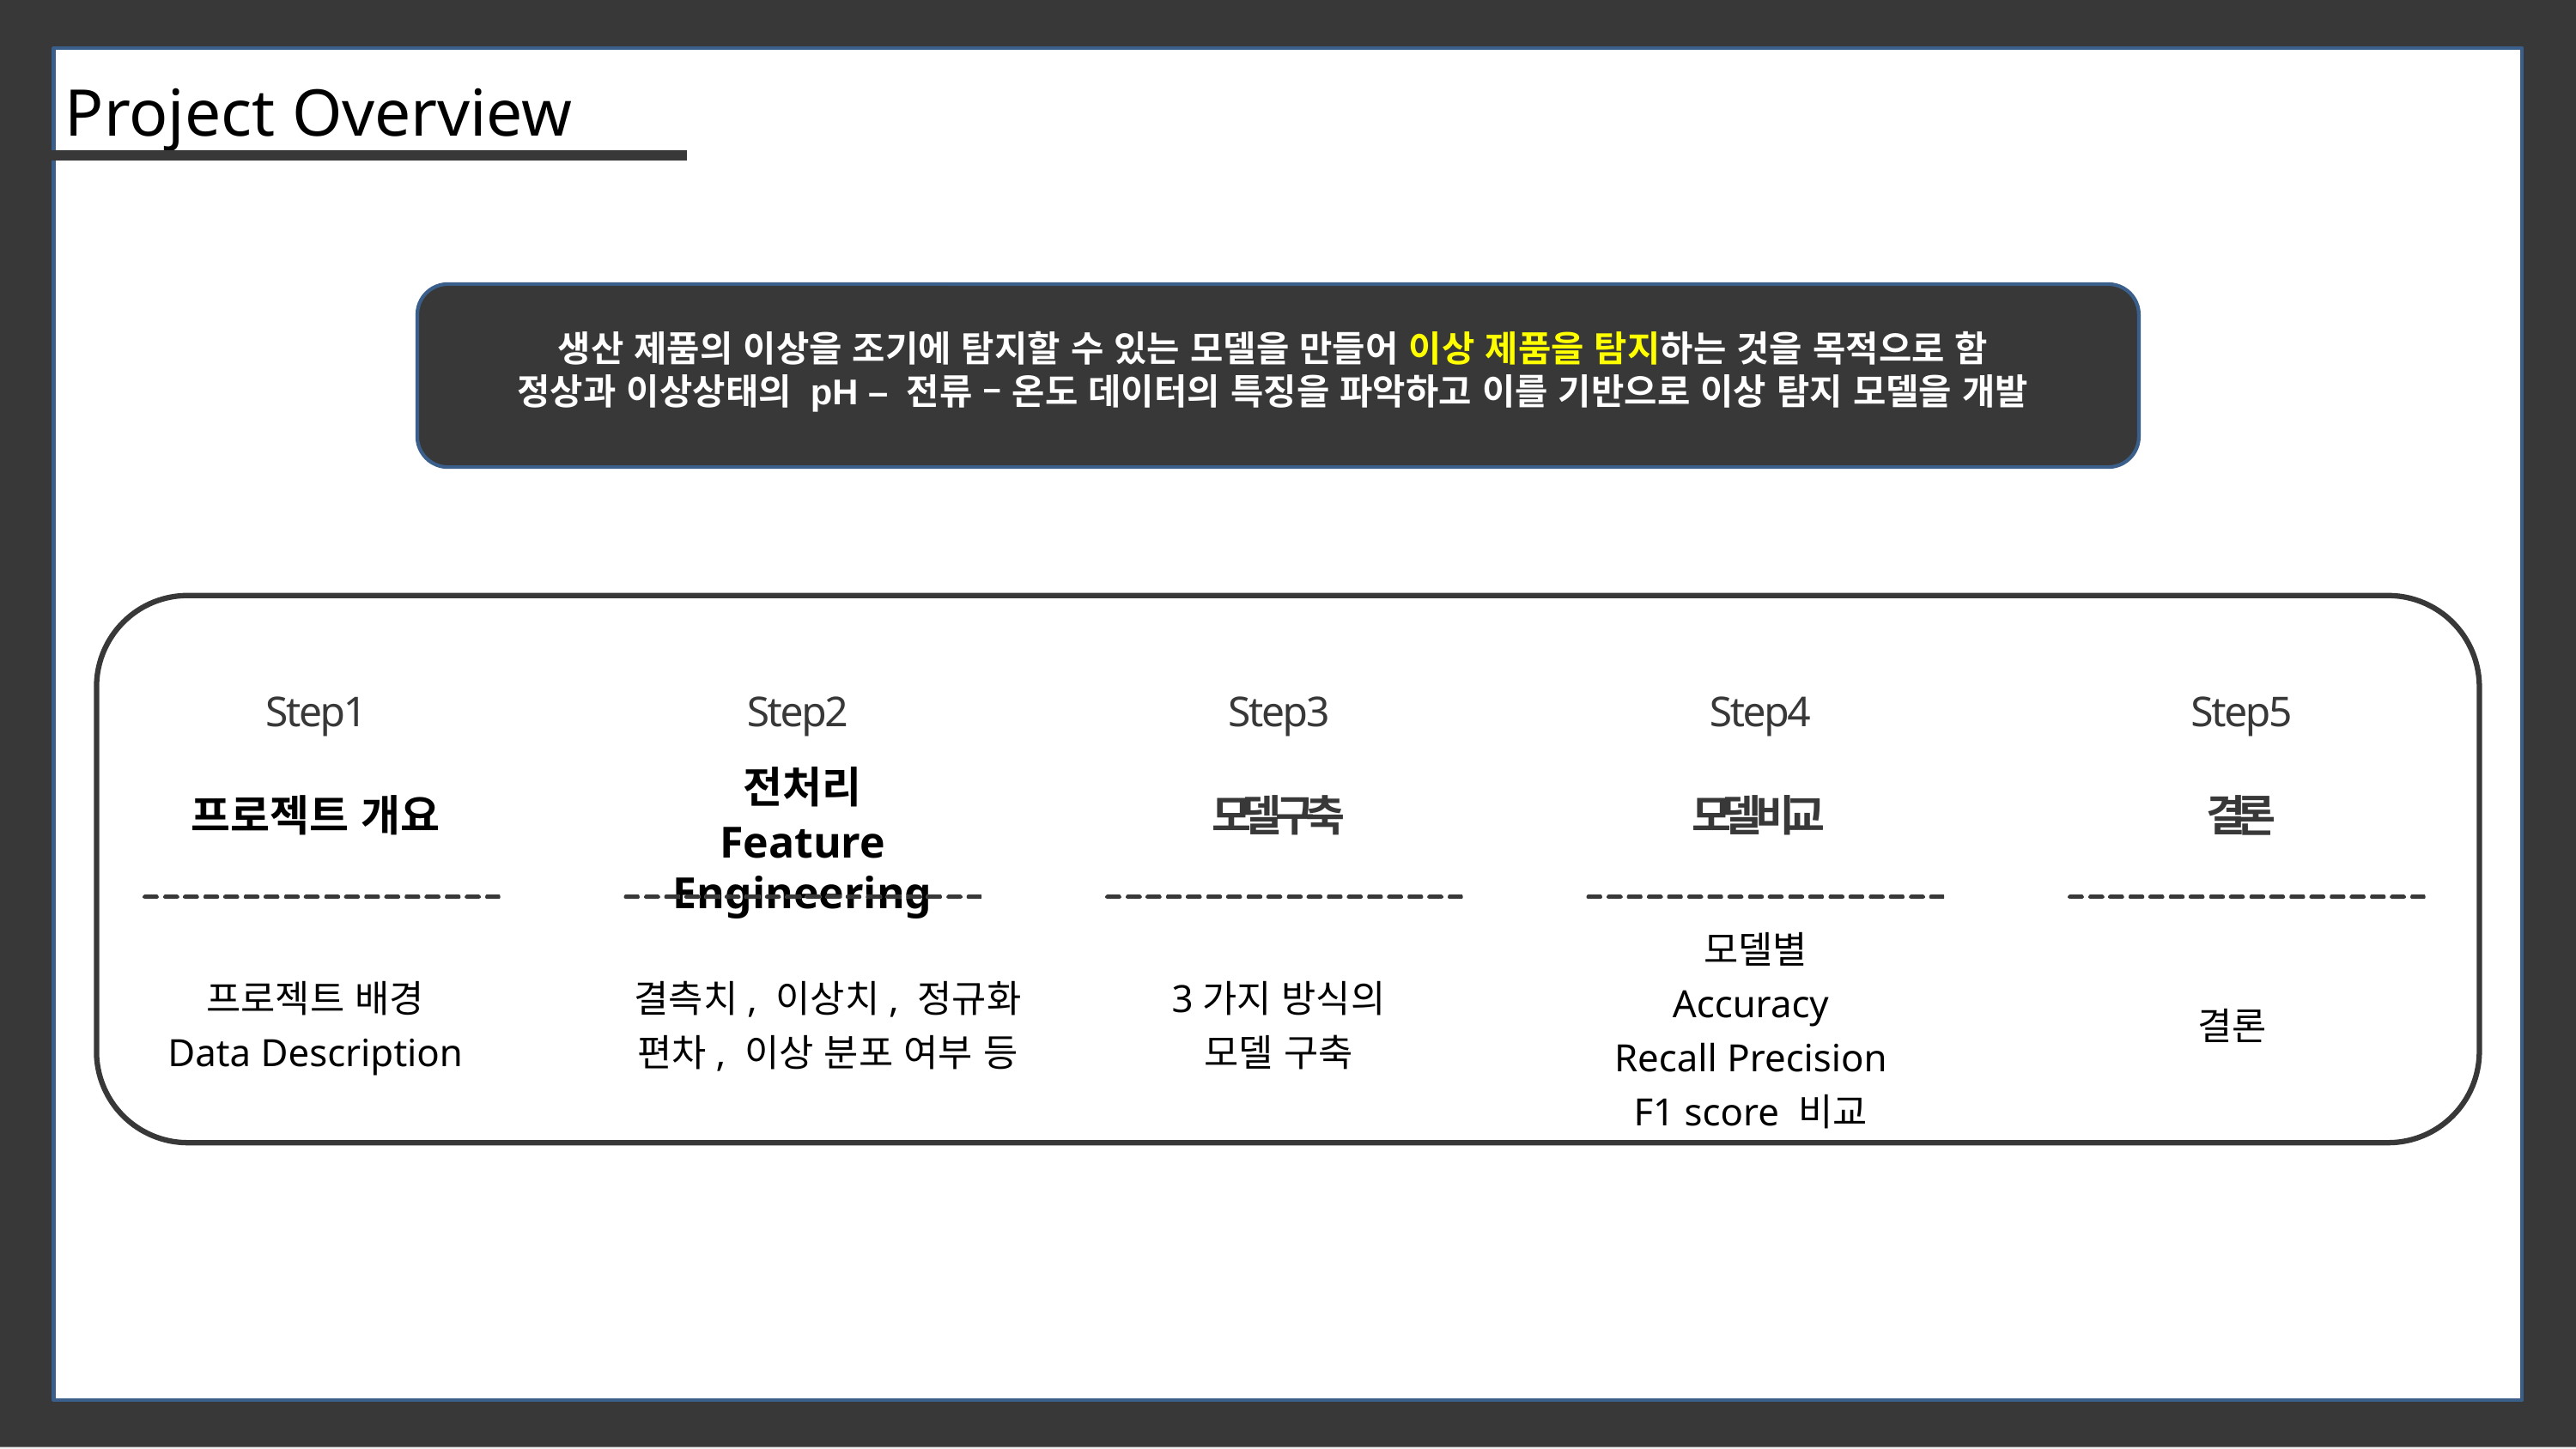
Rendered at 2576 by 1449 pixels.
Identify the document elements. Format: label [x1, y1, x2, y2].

text_box [259, 683, 2297, 736]
text_box [142, 917, 2407, 1133]
text_box [416, 283, 2140, 468]
text_box [0, 0, 2576, 1447]
text_box [176, 756, 2336, 868]
text_box [142, 894, 2426, 900]
